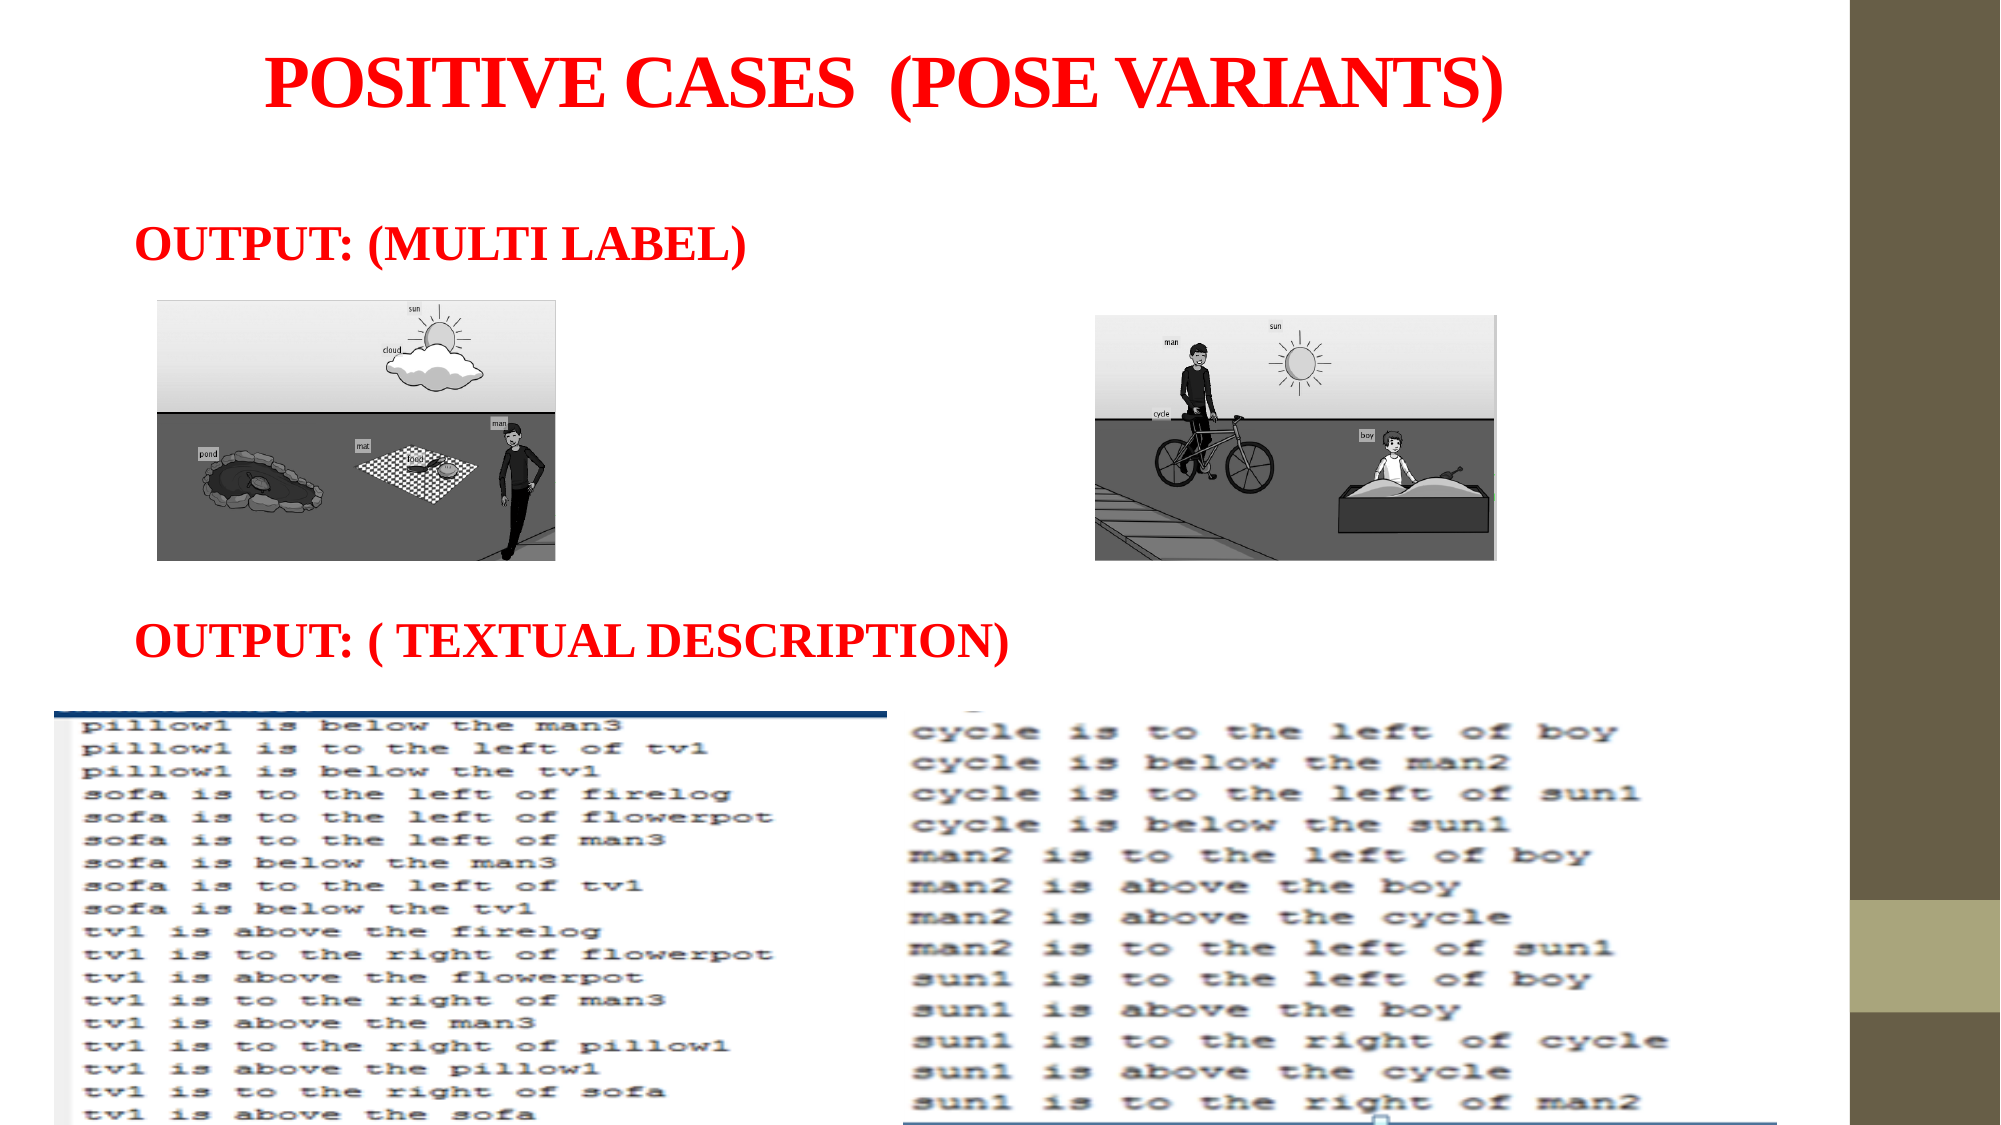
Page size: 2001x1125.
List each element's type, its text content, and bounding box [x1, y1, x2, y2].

picture [156, 300, 556, 561]
picture [54, 710, 888, 1125]
list OUTPUT: (MULTI LABEL) OUTPUT: ( TEXTUAL DESCRIPTION) [99, 123, 1847, 1005]
title POSITIVE CASES (POSE VARIANTS) [99, 12, 1767, 123]
picture [903, 710, 1778, 1125]
picture [1094, 314, 1498, 561]
